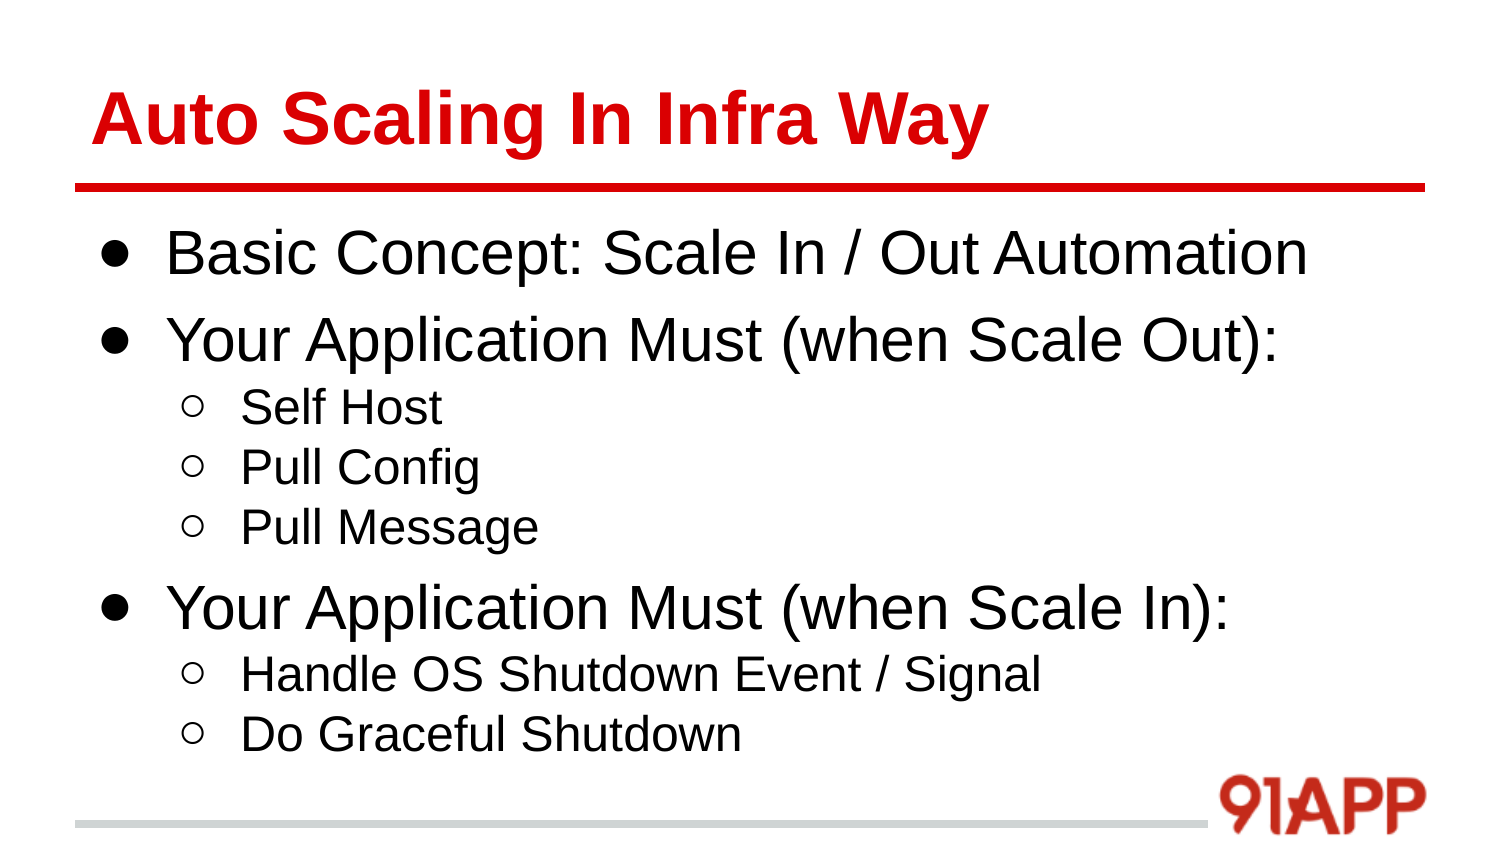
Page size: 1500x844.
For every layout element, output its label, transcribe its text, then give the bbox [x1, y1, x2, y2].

picture [1208, 768, 1433, 844]
title Auto Scaling In Infra Way [75, 33, 1425, 175]
list Basic Concept: Scale In / Out Automation Your Application Must (when Scale Out): Self Host Pull Config Pull Message Your Application Must (when Scale In): Handle OS Shutdown Event / Signal Do Graceful Shutdown [75, 196, 1425, 808]
